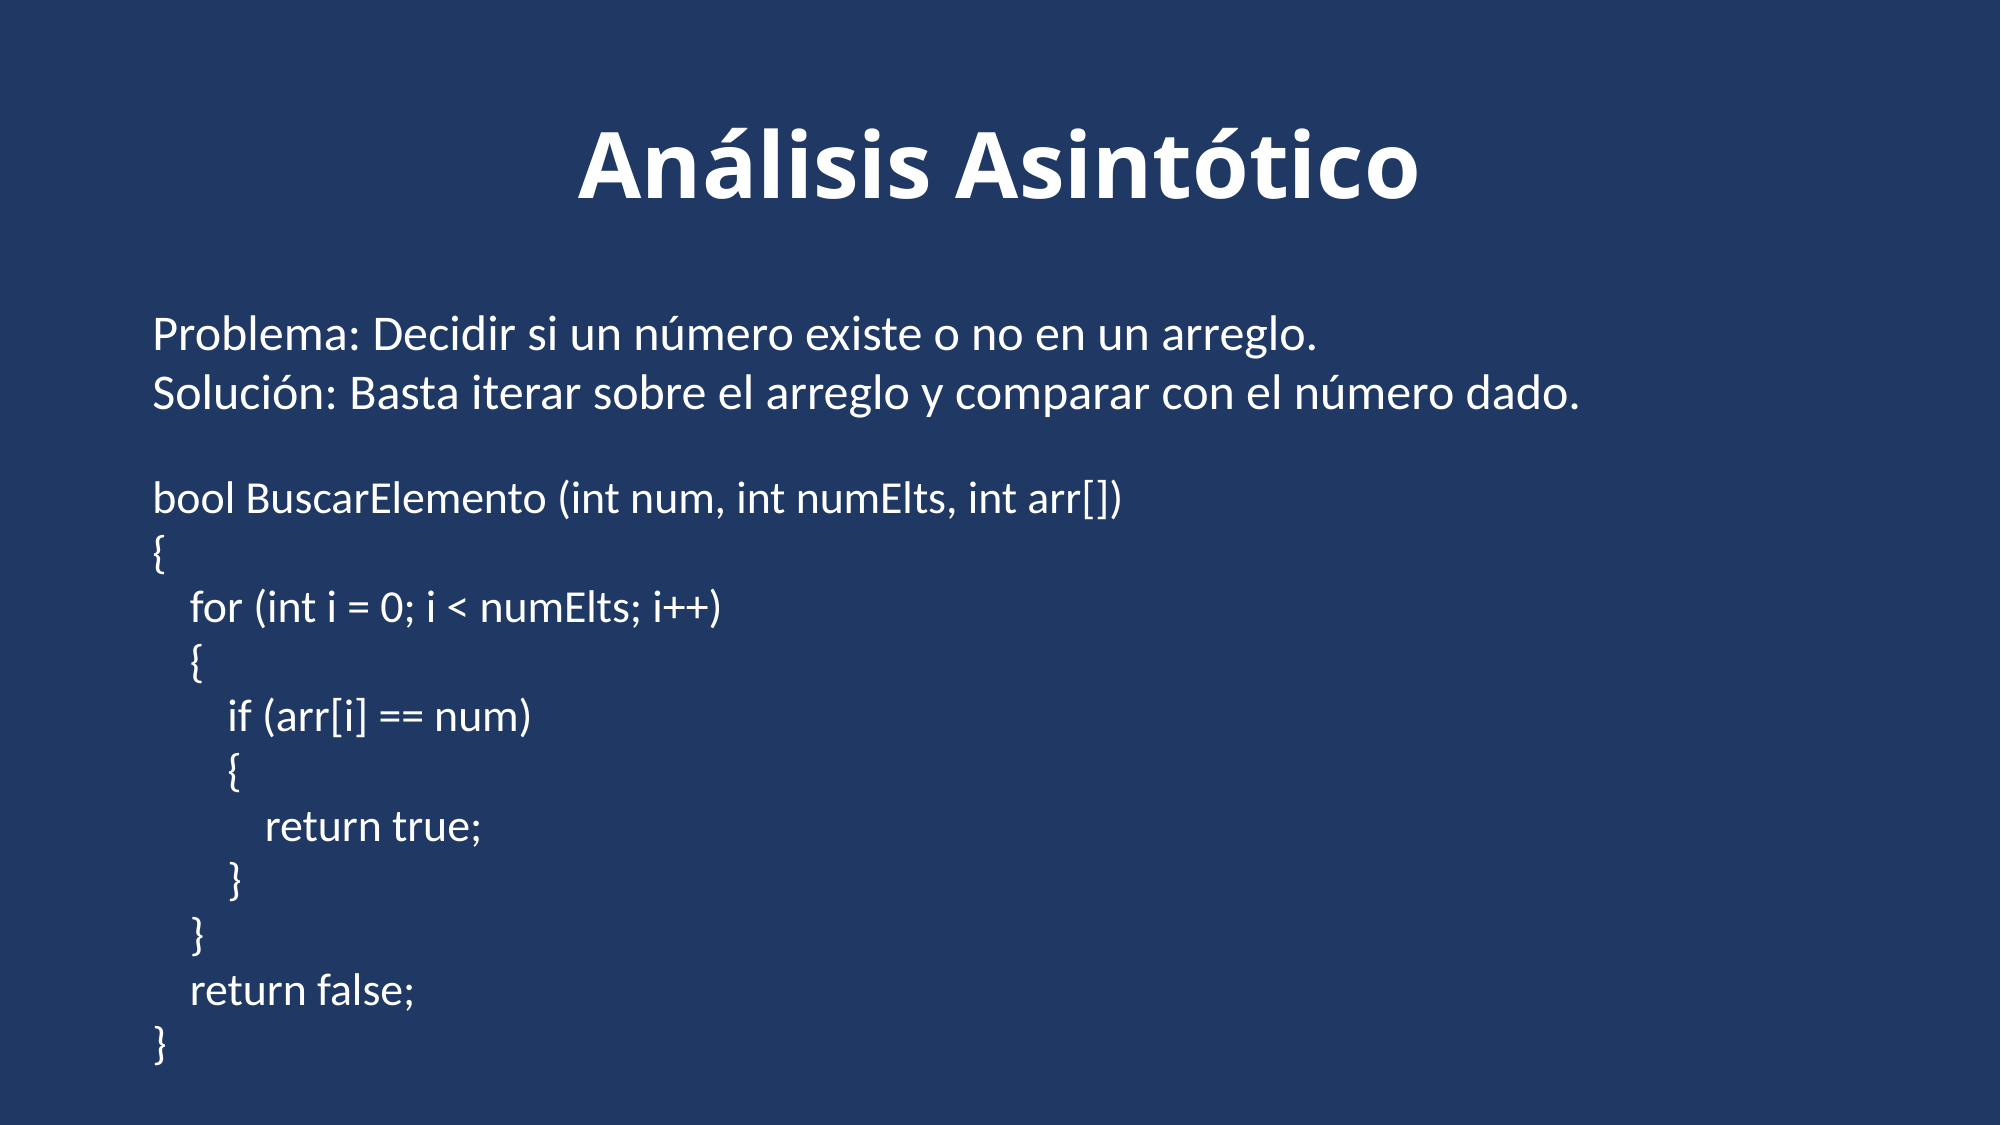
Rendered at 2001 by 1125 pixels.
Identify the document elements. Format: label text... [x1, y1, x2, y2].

title Análisis Asintótico [137, 59, 1863, 278]
list Problema: Decidir si un número existe o no en un arreglo. Solución: Basta iterar sobre el arreglo y comparar con el número dado. bool BuscarElemento (int num, int numElts, int arr[]) { for (int i = 0; i < numElts; i++) { if (arr[i] == num) { return true; } } return false; } [137, 299, 1863, 1104]
